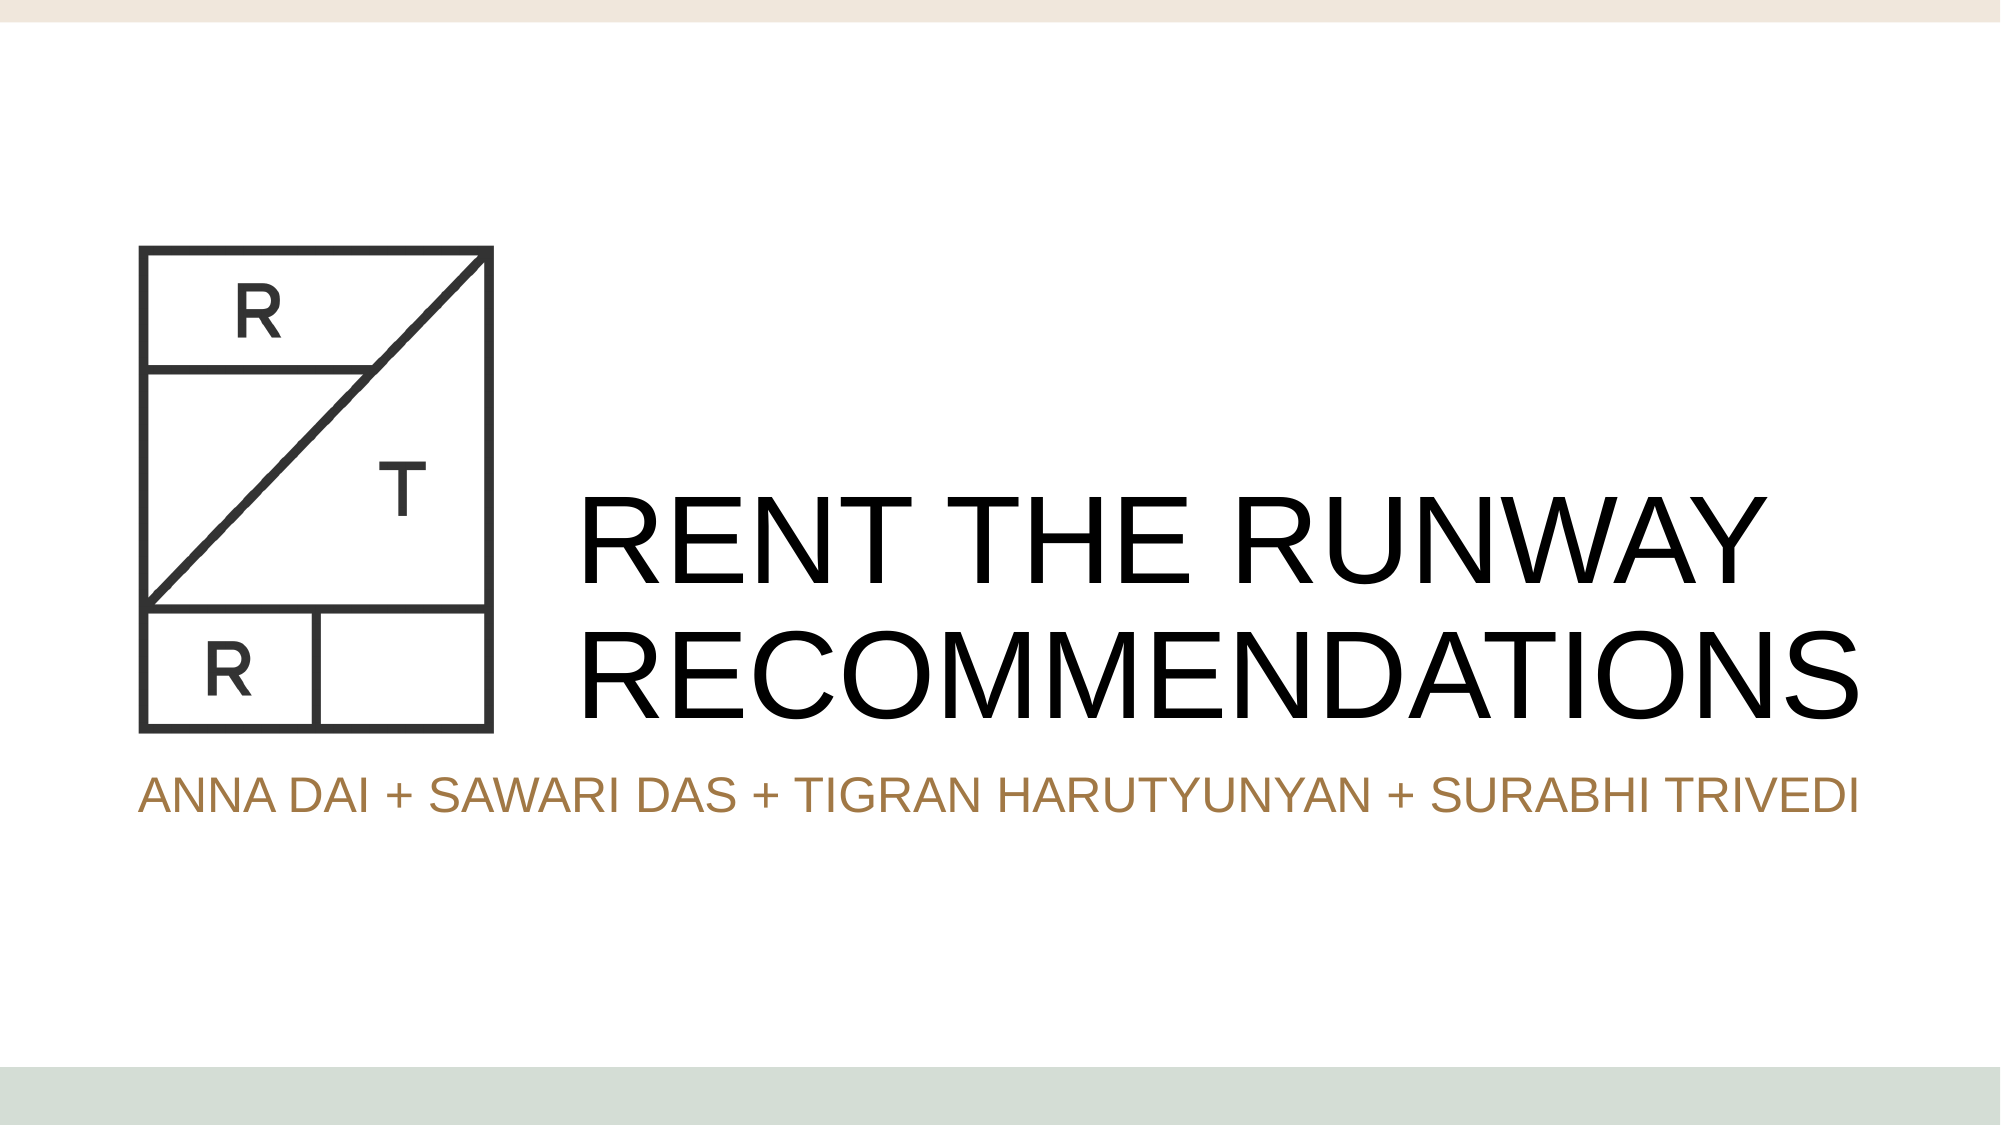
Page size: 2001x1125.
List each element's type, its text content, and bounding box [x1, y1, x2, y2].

title RENT THE RUNWAY RECOMMENDATIONS [560, 284, 1949, 753]
picture [135, 242, 496, 739]
list ANNA DAI + SAWARI DAS + TIGRAN HARUTYUNYAN + SURABHI TRIVEDI [115, 761, 1885, 1008]
